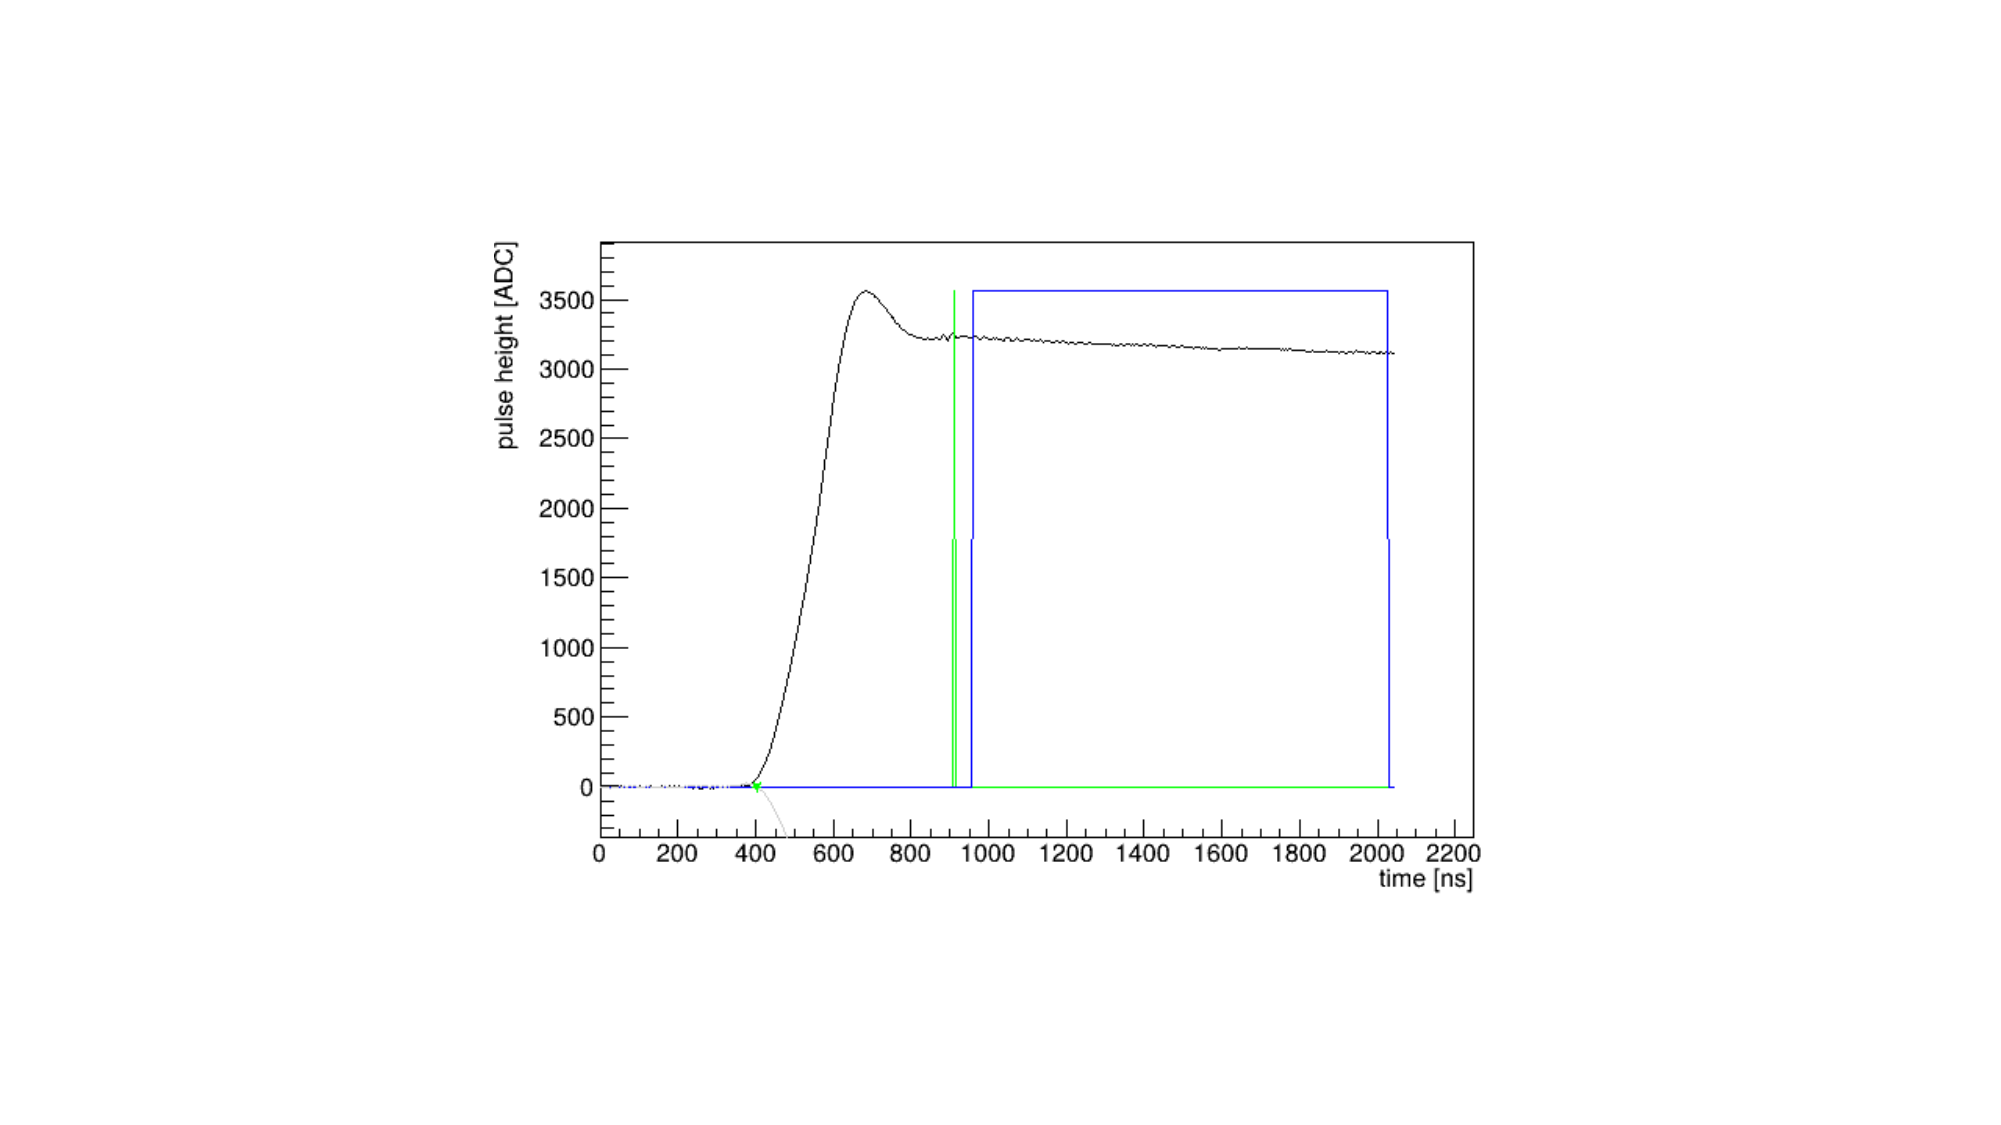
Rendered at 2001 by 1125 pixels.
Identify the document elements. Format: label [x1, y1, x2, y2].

picture [494, 223, 1495, 898]
